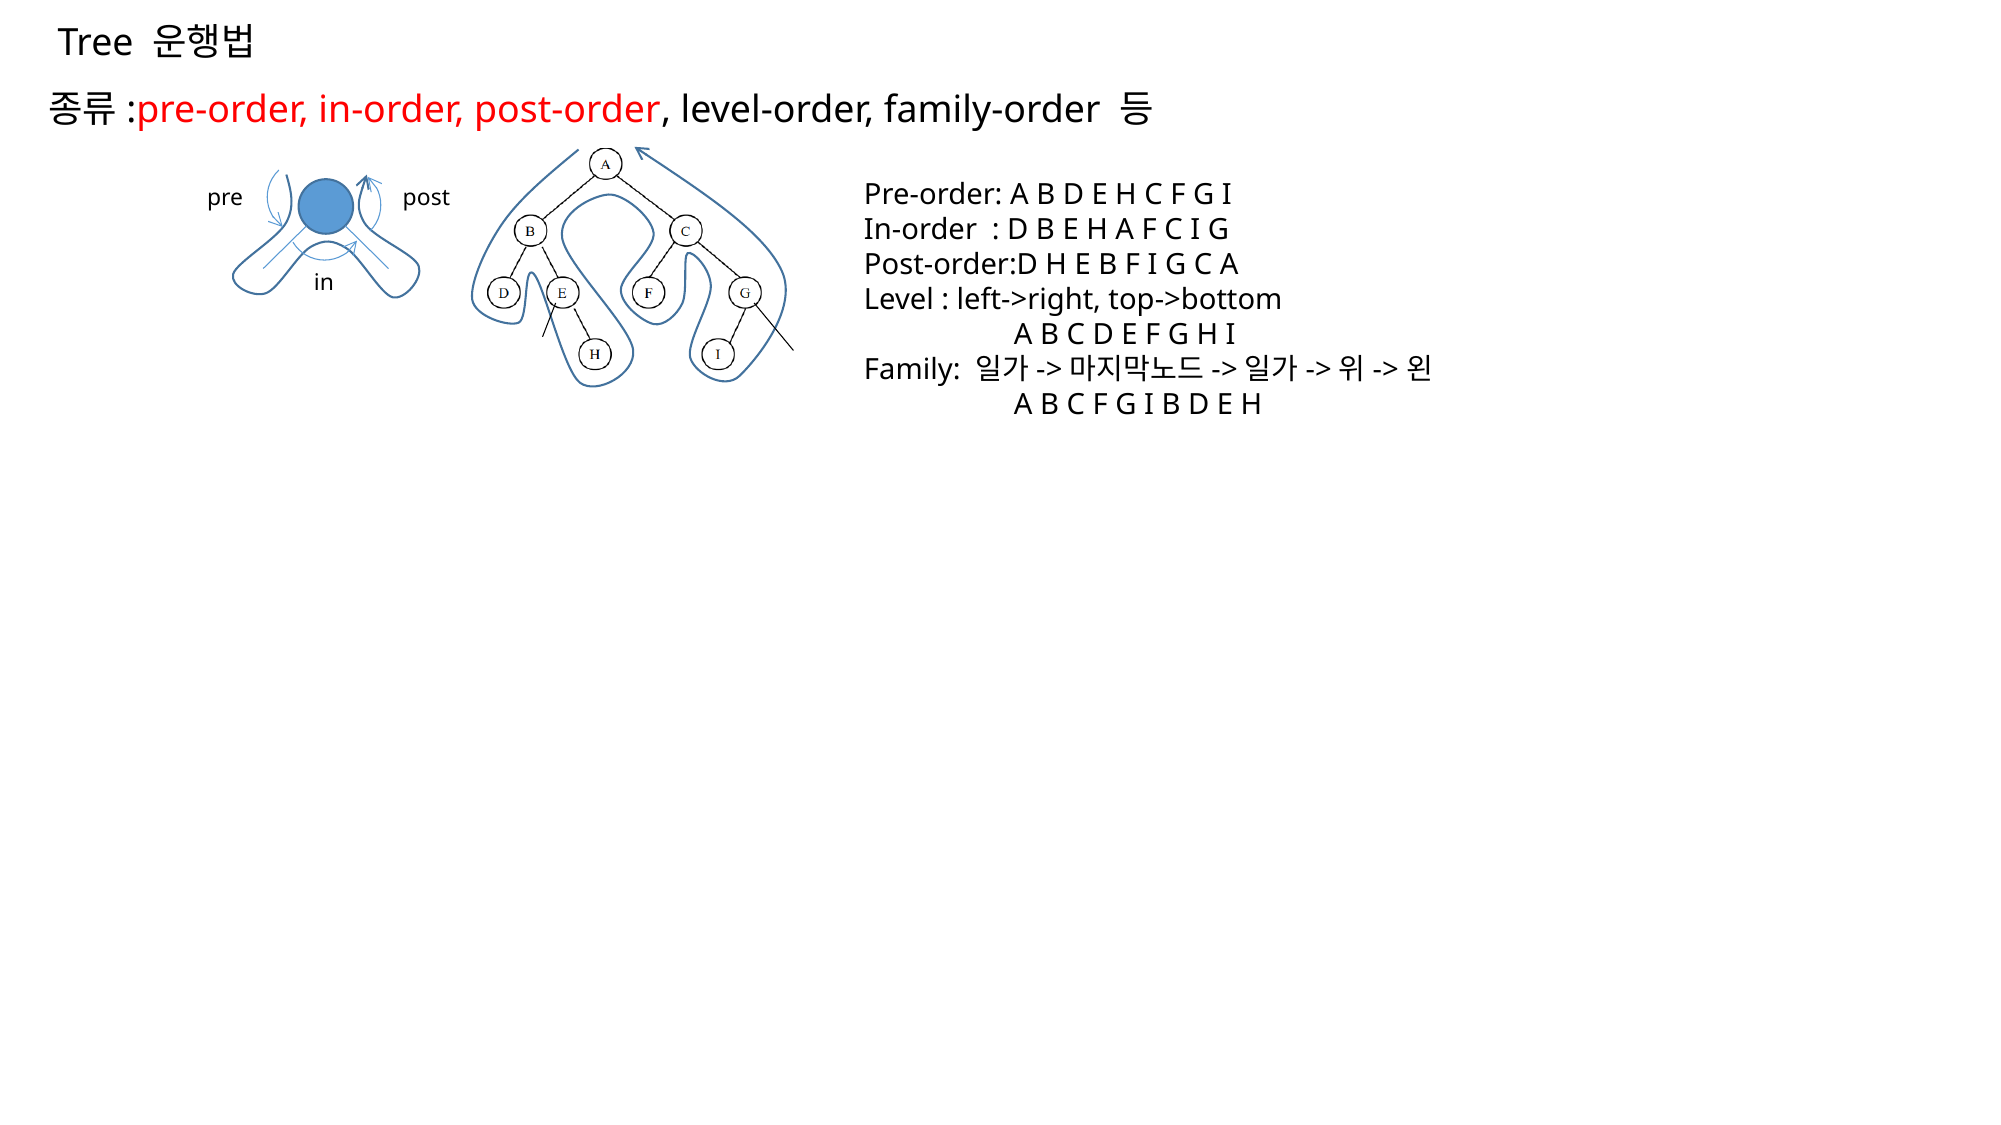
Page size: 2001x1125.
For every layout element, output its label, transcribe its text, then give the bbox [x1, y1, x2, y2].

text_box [542, 302, 556, 337]
text_box Tree 운행법 [42, 10, 271, 71]
picture [487, 148, 768, 372]
text_box [307, 223, 345, 260]
text_box [232, 244, 292, 296]
text_box 종류:pre-order, in-order, post-order, level-order, family-order 등 [36, 77, 1166, 138]
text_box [263, 225, 307, 269]
text_box Pre-order: A B D E H C F G I In-order : D B E H A F C I G Post-order:D H E B F I G C A Level : left->right, top->bottom A B C D E F G H I Family: 일가->마지막노드->일가->위->왼 A B C F G I B D E H [849, 168, 1448, 428]
text_box [768, 247, 787, 302]
text_box [266, 169, 305, 225]
text_box [570, 372, 626, 388]
text_box [699, 372, 745, 383]
text_box [470, 247, 487, 318]
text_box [753, 302, 794, 351]
text_box [343, 176, 382, 225]
text_box in [299, 260, 349, 303]
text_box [345, 225, 389, 269]
text_box [285, 174, 368, 233]
text_box [364, 241, 421, 299]
text_box post [387, 175, 465, 218]
text_box pre [192, 175, 258, 218]
